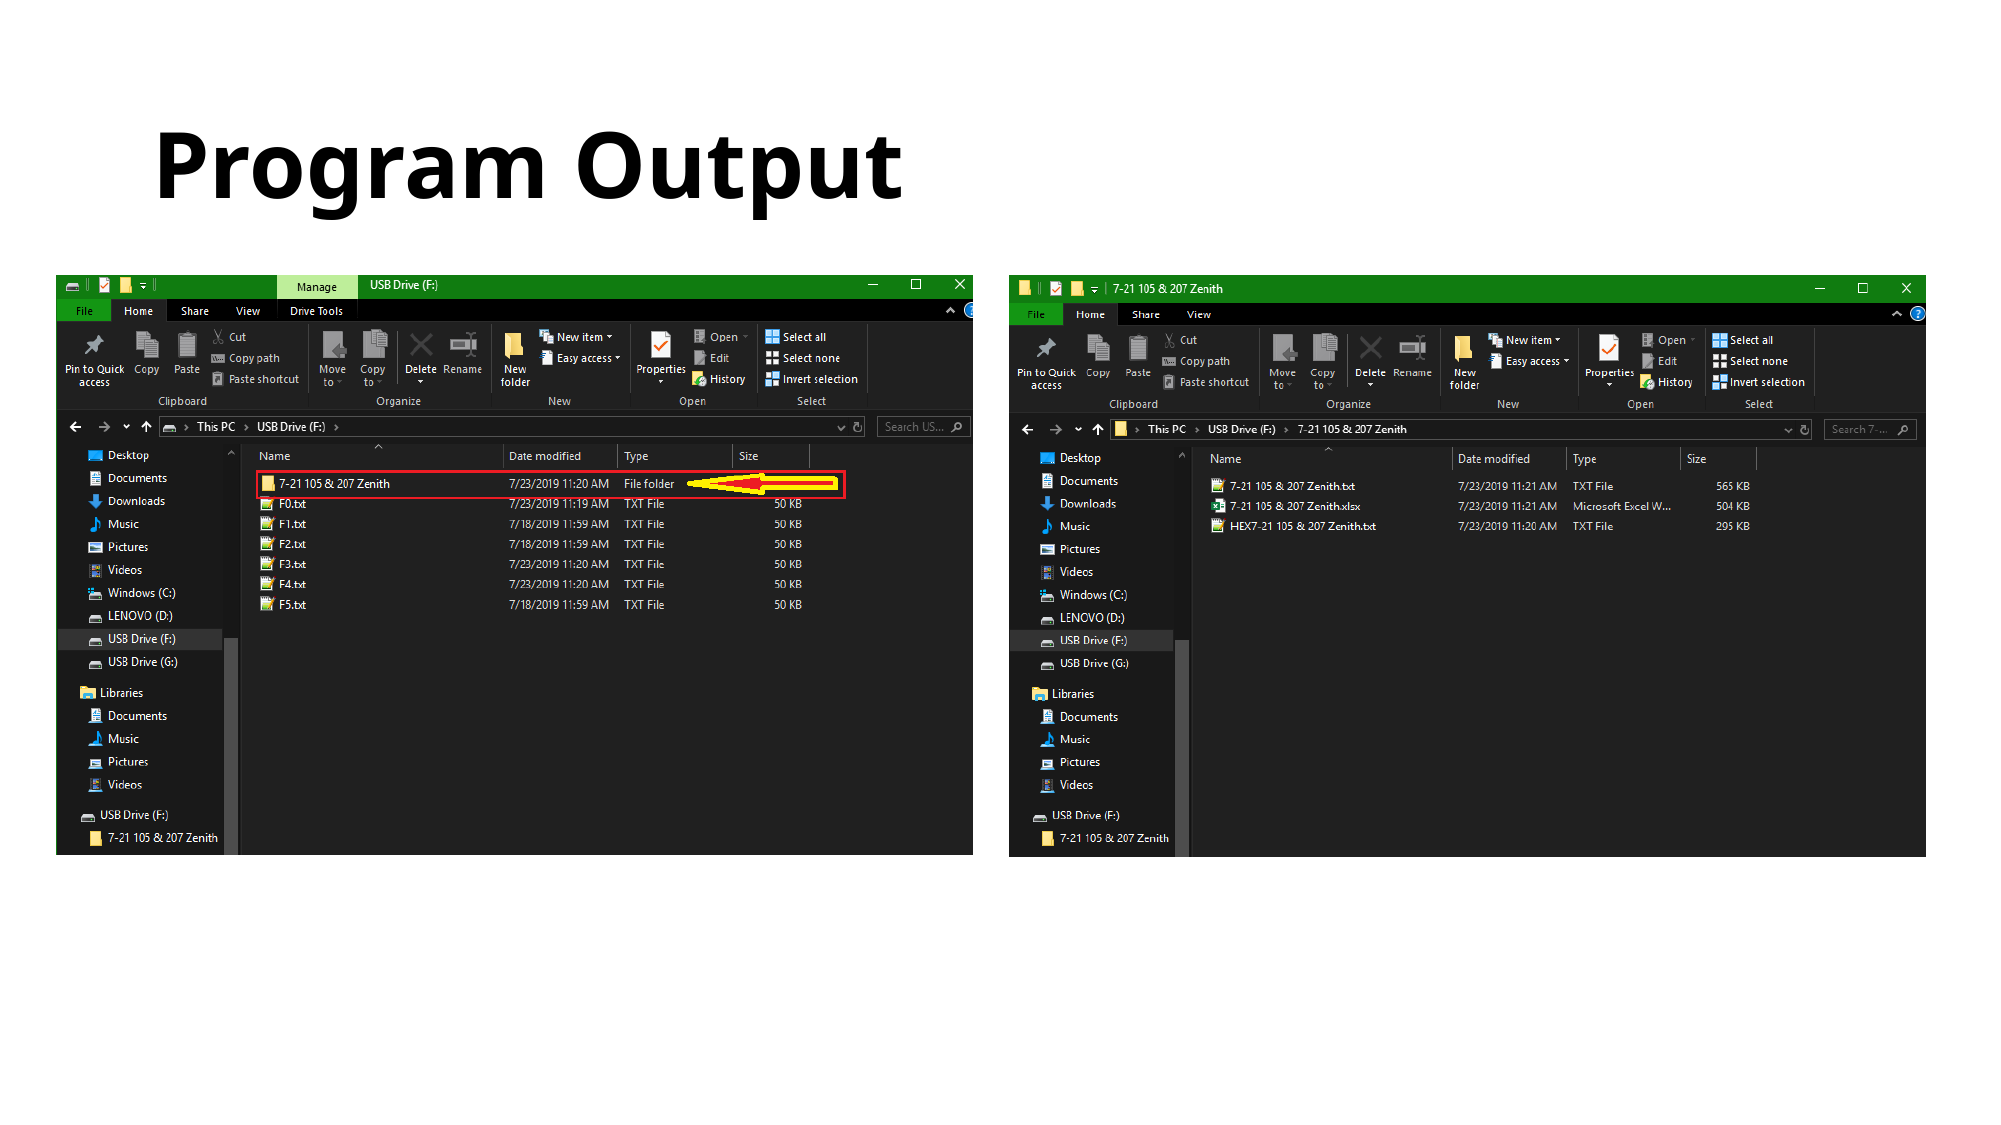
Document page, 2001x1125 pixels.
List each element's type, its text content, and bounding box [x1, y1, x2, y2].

picture [1008, 274, 1926, 857]
title Program Output [137, 59, 1863, 278]
picture [56, 275, 973, 855]
